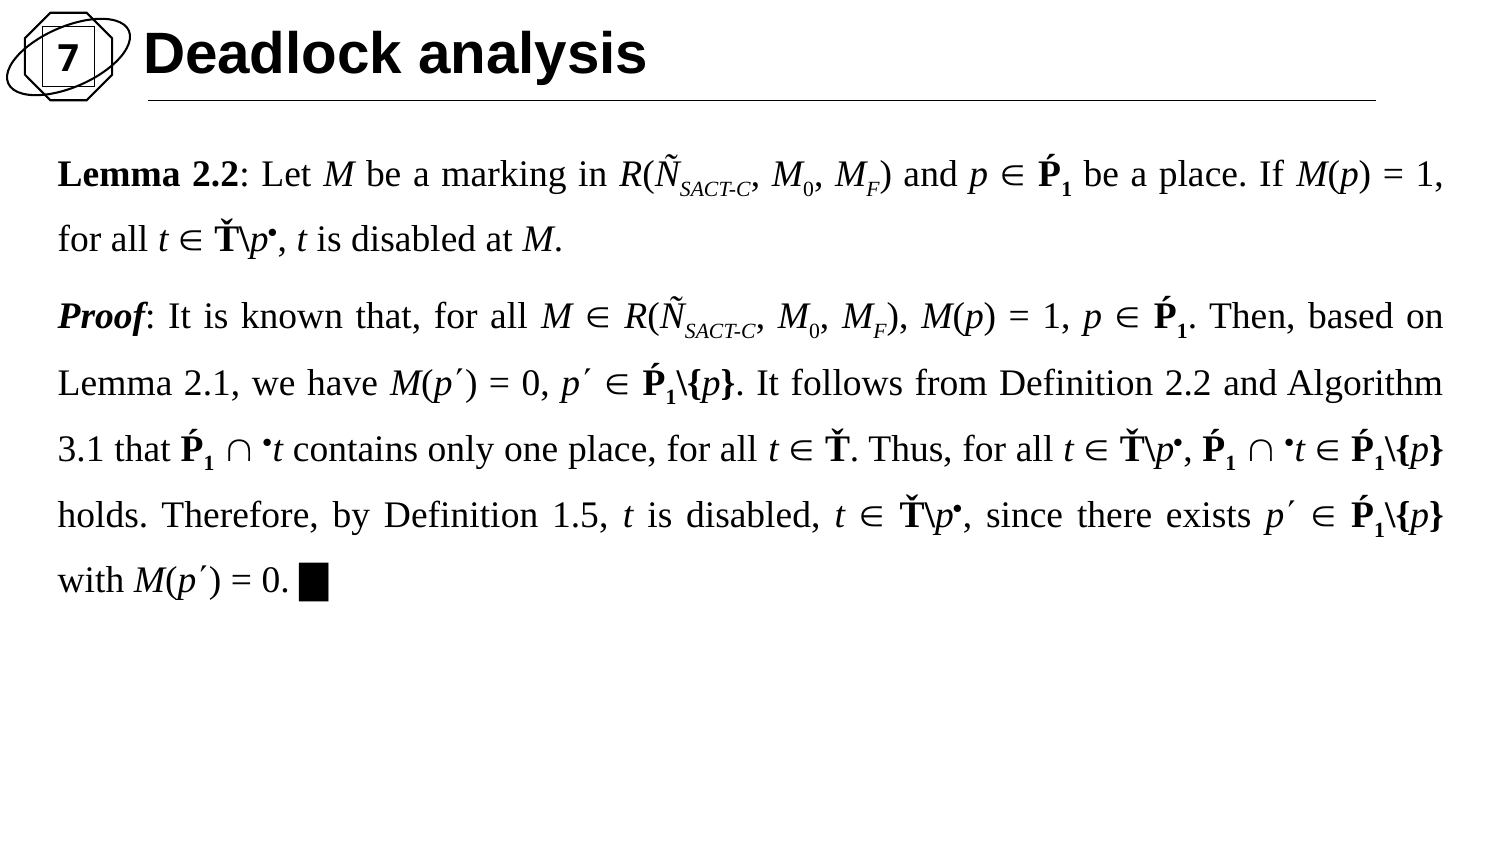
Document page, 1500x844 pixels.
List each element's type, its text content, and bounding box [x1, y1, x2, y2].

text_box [2, 12, 135, 101]
text_box Lemma 2.2: Let M be a marking in R(ÑSACT-C, M0, MF) and p  Ṕ1 be a place. If M(p) = 1, for all t  Ť\p, t is disabled at M. [42, 126, 1459, 267]
text_box Proof: It is known that, for all M  R(ÑSACT-C, M0, MF), M(p) = 1, p  Ṕ1. Then, based on Lemma 2.1, we have M(p) = 0, p  Ṕ1\{p}. It follows from Definition 2.2 and Algorithm 3.1 that Ṕ1  t contains only one place, for all t  Ť. Thus, for all t  Ť\p, Ṕ1  t  Ṕ1\{p} holds. Therefore, by Definition 1.5, t is disabled, t  Ť\p, since there exists p  Ṕ1\{p} with M(p) = 0. ▇ [42, 268, 1459, 608]
text_box Deadlock analysis [135, 0, 986, 101]
